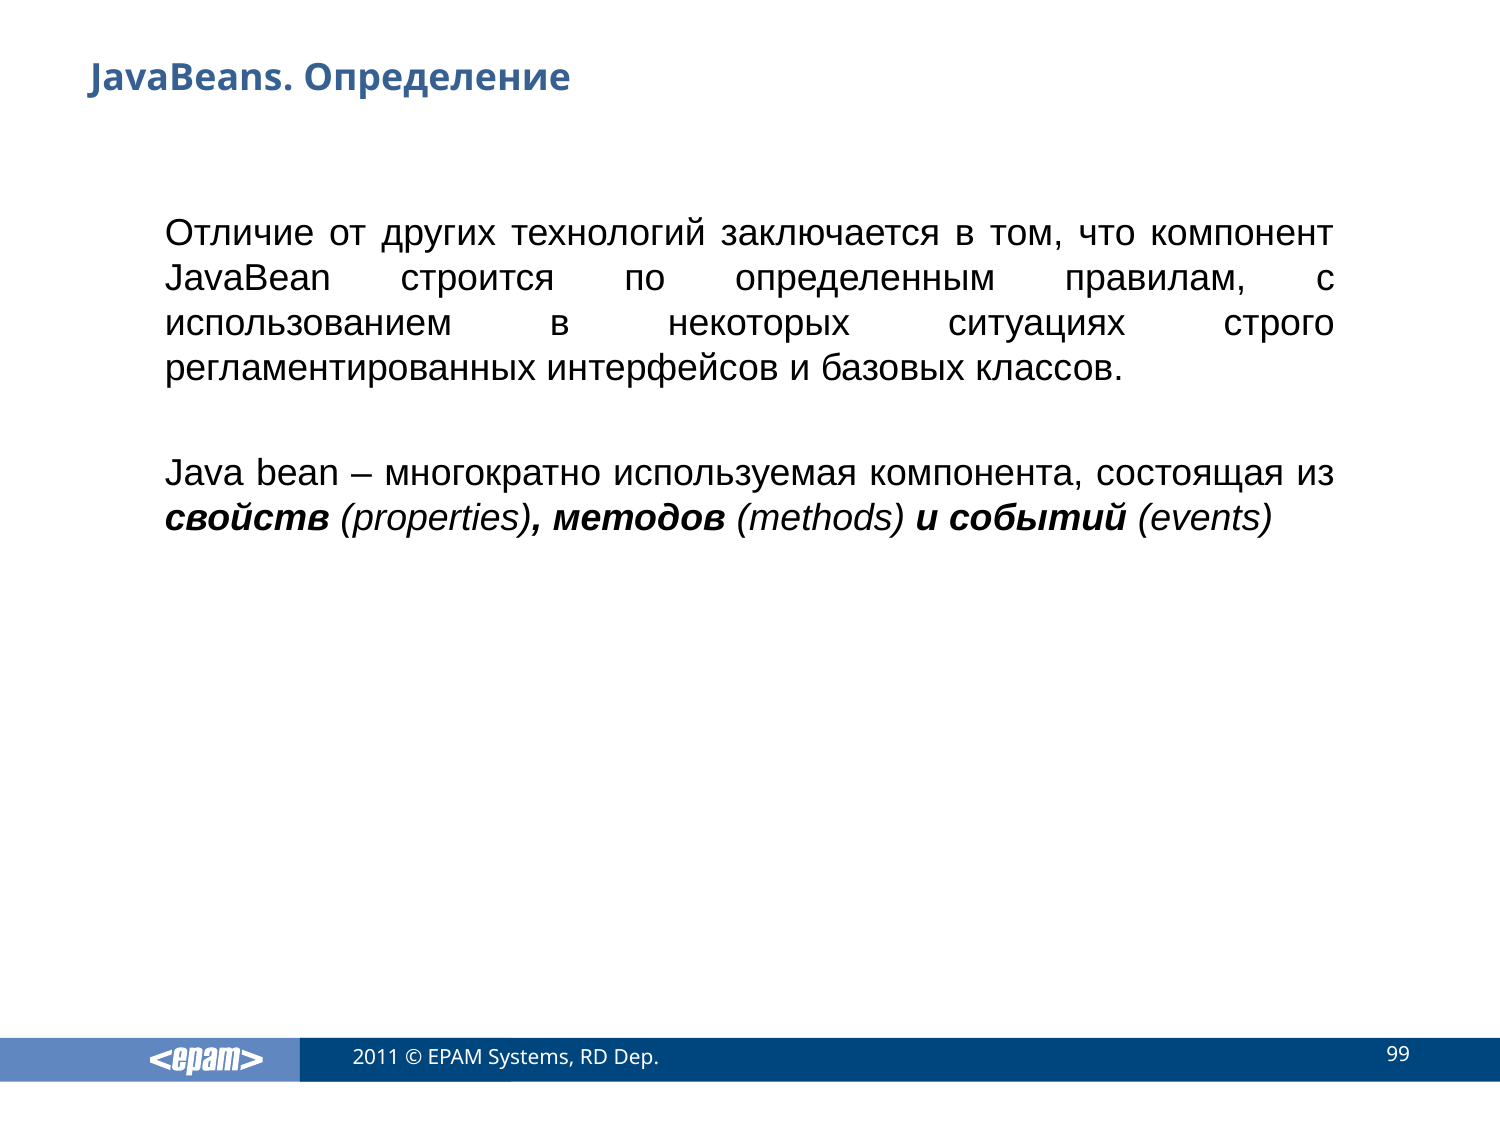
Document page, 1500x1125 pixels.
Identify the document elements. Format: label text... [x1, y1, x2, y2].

slide_number 99 [1262, 1025, 1425, 1085]
title JavaBeans. Определение [75, 45, 1425, 163]
footer 2011 © EPAM Systems, RD Dep. [337, 1028, 738, 1088]
list Отличие от других технологий заключается в том, что компонент JavaBean строится по определенным правилам, с использованием в некоторых ситуациях строго регламентированных интерфейсов и базовых классов. Java bean – многократно используемая компонента, состоящая из свойств (properties), методов (methods) и событий (events) [150, 200, 1350, 988]
